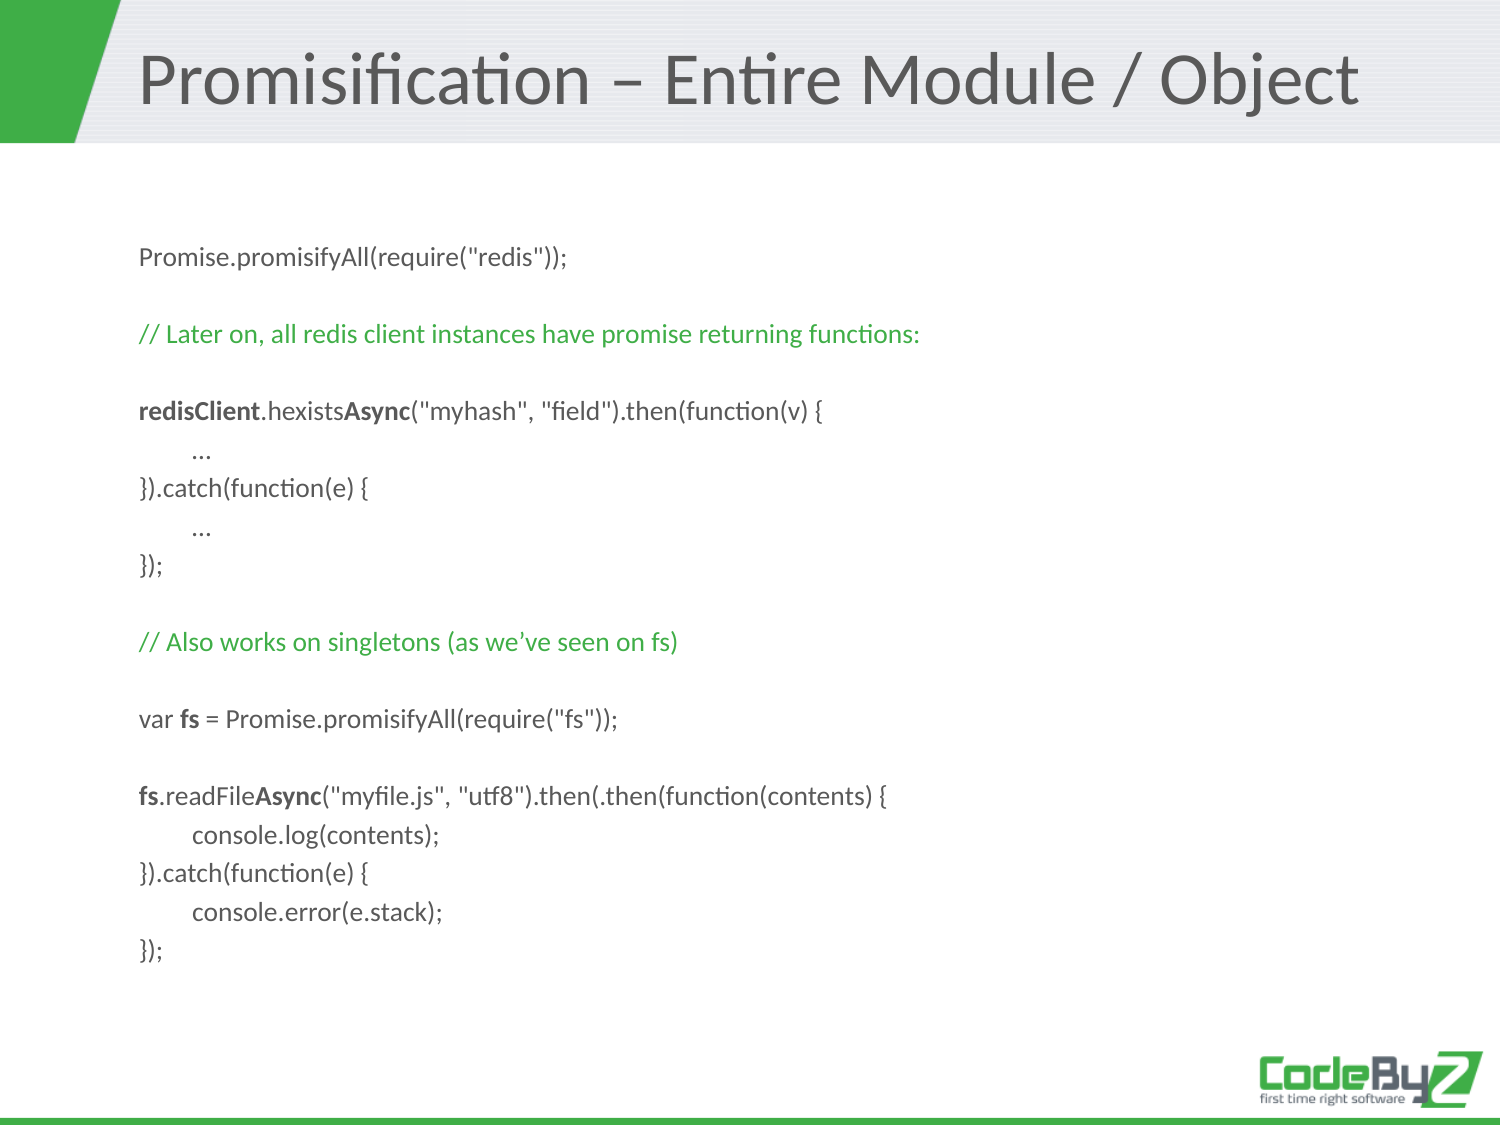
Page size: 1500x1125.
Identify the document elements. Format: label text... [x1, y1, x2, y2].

list Promise.promisifyAll(require("redis")); // Later on, all redis client instances have promise returning functions: redisClient.hexistsAsync("myhash", "field").then(function(v) { … }).catch(function(e) { … }); // Also works on singletons (as we’ve seen on fs) var fs = Promise.promisifyAll(require("fs")); fs.readFileAsync("myfile.js", "utf8").then(.then(function(contents) { console.log(contents); }).catch(function(e) { console.error(e.stack); }); [123, 231, 1425, 975]
title Promisification – Entire Module / Object [123, 0, 1425, 149]
picture [0, 0, 1500, 1117]
